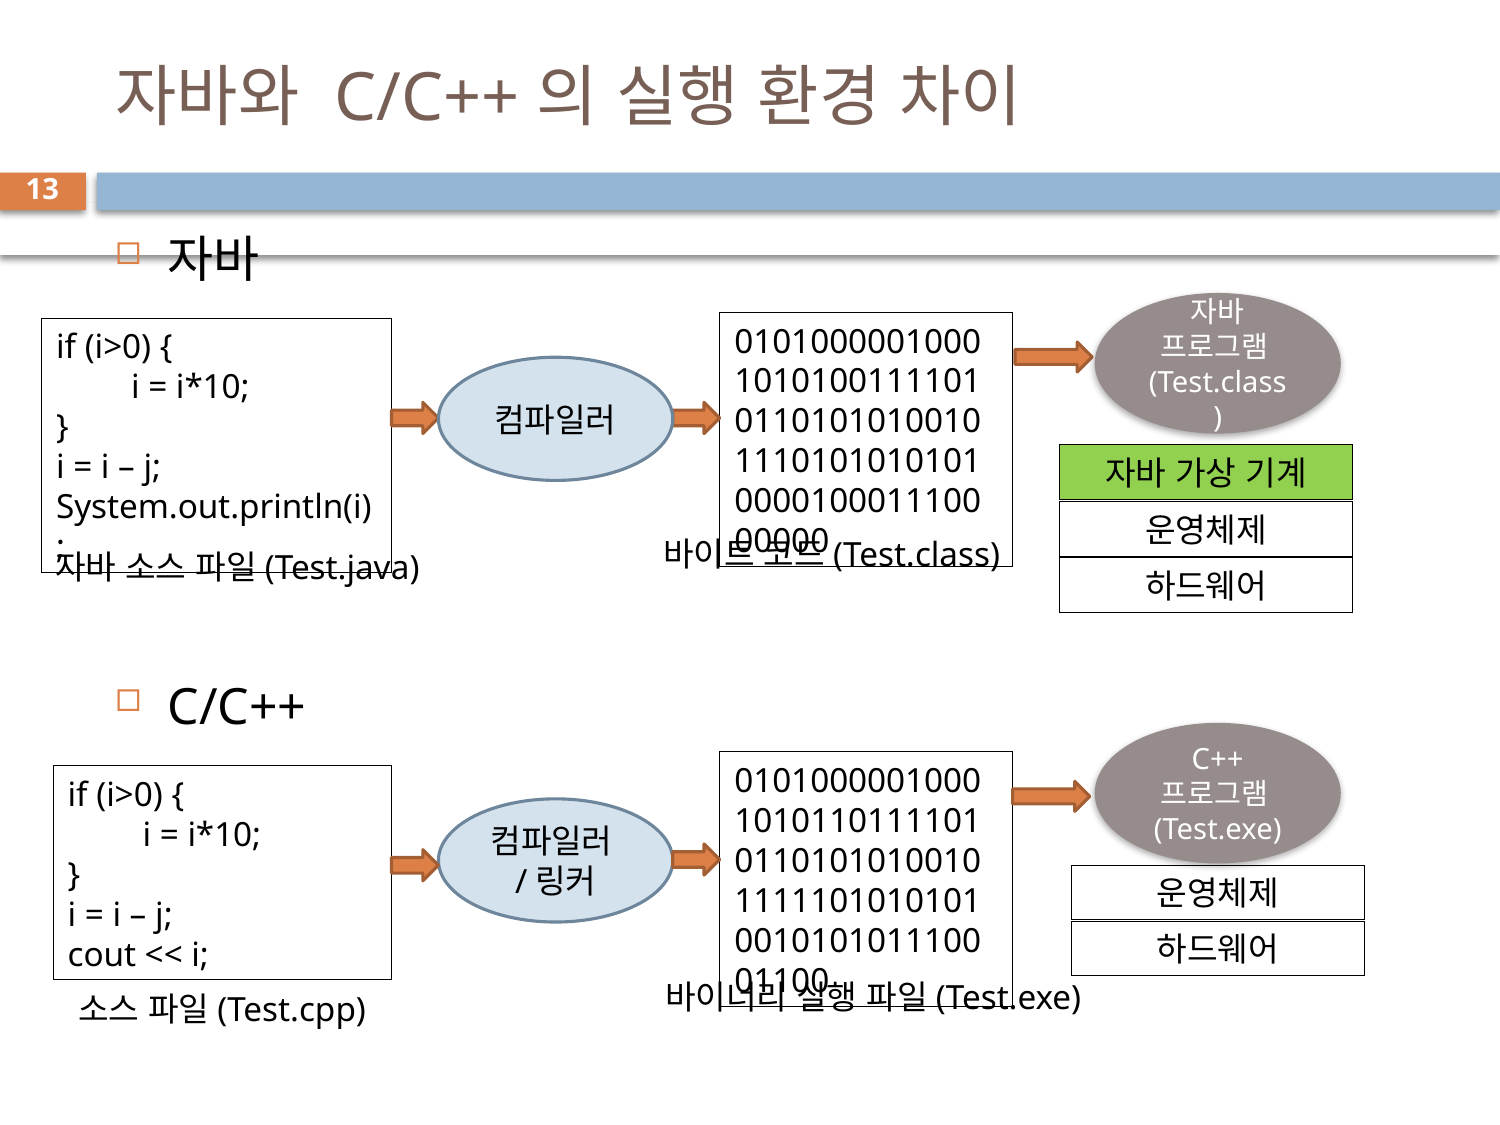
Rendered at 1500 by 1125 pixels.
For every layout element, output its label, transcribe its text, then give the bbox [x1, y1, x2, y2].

text_box [1011, 779, 1091, 813]
text_box [673, 400, 721, 435]
text_box 바이트 코드(Test.class) [648, 526, 1059, 581]
text_box [389, 848, 440, 883]
slide_number 13 [0, 170, 87, 211]
list 자바 C/C++ [100, 219, 1438, 1047]
text_box 소스 파일(Test.cpp) [63, 980, 382, 1036]
text_box if (i>0) { i = i*10; } i = i – j; cout << i; [53, 765, 392, 980]
text_box 컴파일러/링커 [436, 797, 674, 924]
text_box 0101000001000101010011110101101010100101110101010101000010001110000000 [719, 312, 1013, 526]
text_box 0101000001000101011011110101101010100101111101010101001010101110001100 [719, 751, 1013, 968]
text_box 바이너리 실행 파일(Test.exe) [650, 968, 1097, 1024]
text_box [389, 400, 437, 435]
text_box 자바 가상 기계 [1059, 444, 1353, 500]
text_box [671, 842, 721, 877]
text_box [1013, 340, 1091, 374]
text_box 컴파일러 [436, 355, 675, 482]
text_box 자바 프로그램(Test.class) [1094, 292, 1341, 434]
text_box 하드웨어 [1071, 921, 1365, 976]
text_box if (i>0) { i = i*10; } i = i – j; System.out.println(i); [41, 318, 392, 538]
text_box C++ 프로그램(Test.exe) [1094, 722, 1341, 864]
title 자바와 C/C++의 실행 환경 차이 [100, 37, 1438, 149]
text_box 자바 소스 파일(Test.java) [40, 538, 435, 594]
text_box 운영체제 [1059, 501, 1353, 557]
text_box 하드웨어 [1059, 557, 1353, 613]
text_box 운영체제 [1071, 865, 1365, 920]
